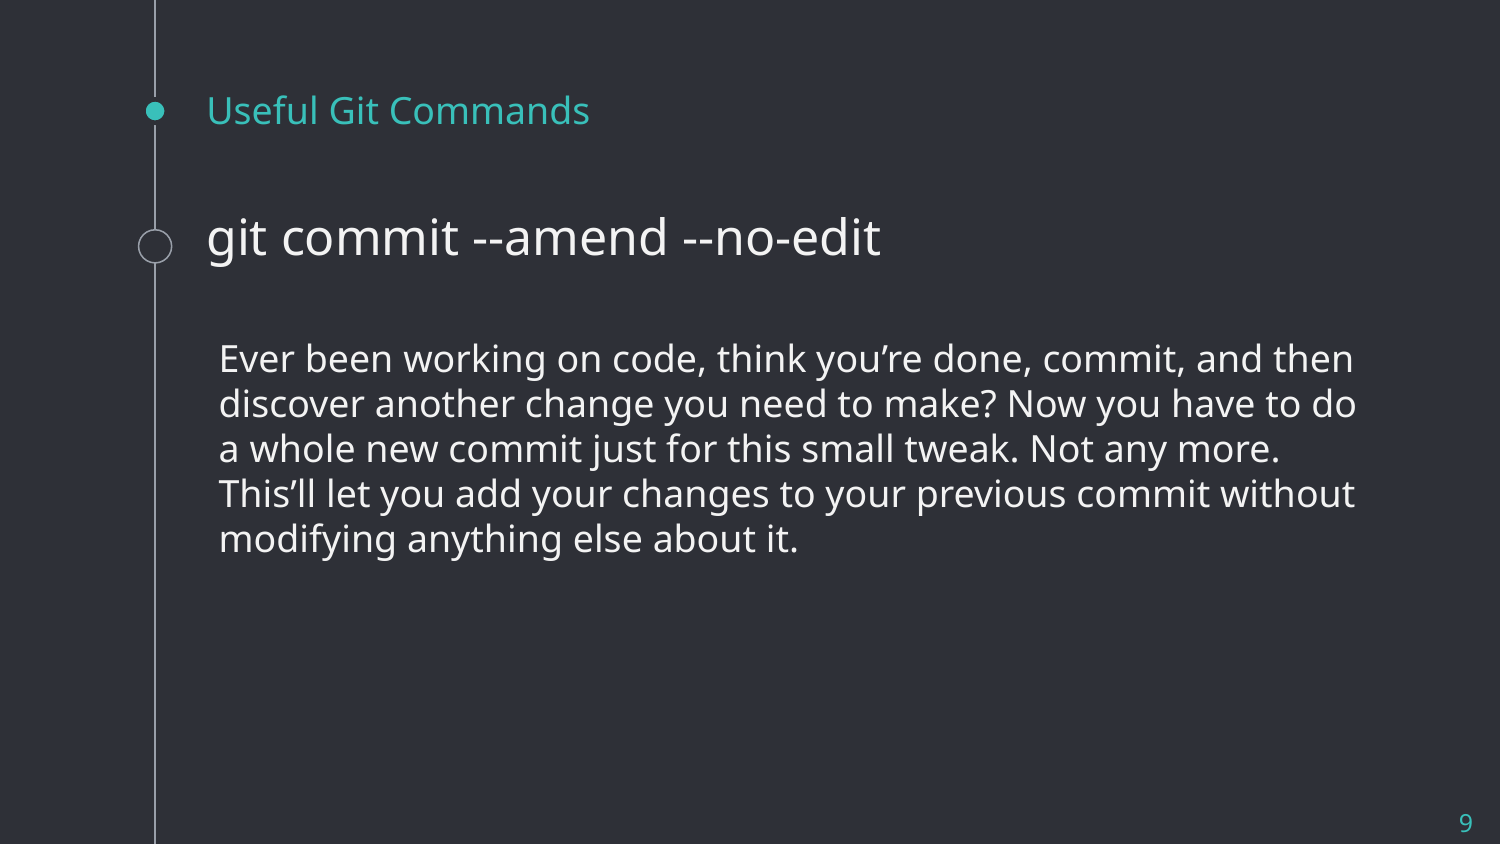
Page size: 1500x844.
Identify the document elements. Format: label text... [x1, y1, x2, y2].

list git commit --amend --no-edit Ever been working on code, think you’re done, commit, and then discover another change you need to make? Now you have to do a whole new commit just for this small tweak. Not any more. This’ll let you add your changes to your previous commit without modifying anything else about it. [191, 189, 1399, 802]
slide_number 9 [1398, 792, 1489, 844]
title Useful Git Commands [191, 90, 1317, 147]
